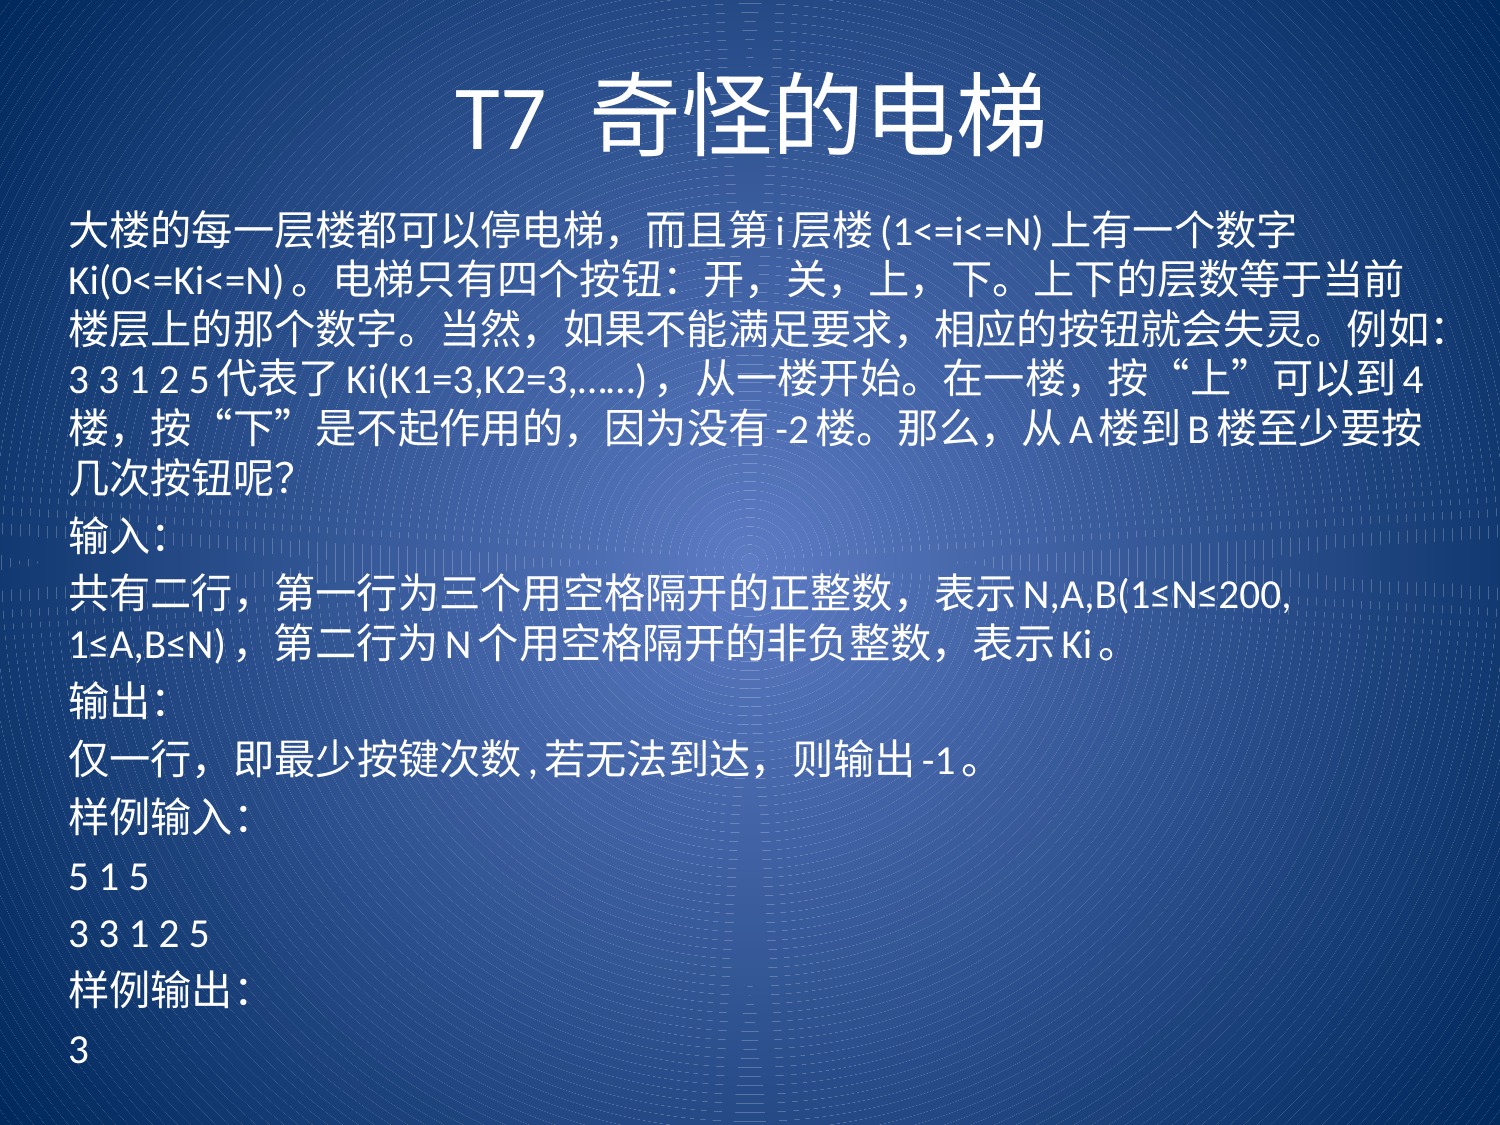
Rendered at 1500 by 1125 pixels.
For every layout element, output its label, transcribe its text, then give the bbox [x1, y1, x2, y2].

list 大楼的每一层楼都可以停电梯，而且第i层楼(1<=i<=N)上有一个数字Ki(0<=Ki<=N)。电梯只有四个按钮：开，关，上，下。上下的层数等于当前楼层上的那个数字。当然，如果不能满足要求，相应的按钮就会失灵。例如：3 3 1 2 5代表了Ki(K1=3,K2=3,……)，从一楼开始。在一楼，按“上”可以到4楼，按“下”是不起作用的，因为没有-2楼。那么，从A楼到B楼至少要按几次按钮呢？ 输入： 共有二行，第一行为三个用空格隔开的正整数，表示N,A,B(1≤N≤200, 1≤A,B≤N)，第二行为N个用空格隔开的非负整数，表示Ki。 输出： 仅一行，即最少按键次数,若无法到达，则输出-1。 样例输入： 5 1 5 3 3 1 2 5 样例输出： 3 [53, 196, 1459, 1083]
title T7 奇怪的电梯 [76, 19, 1427, 196]
